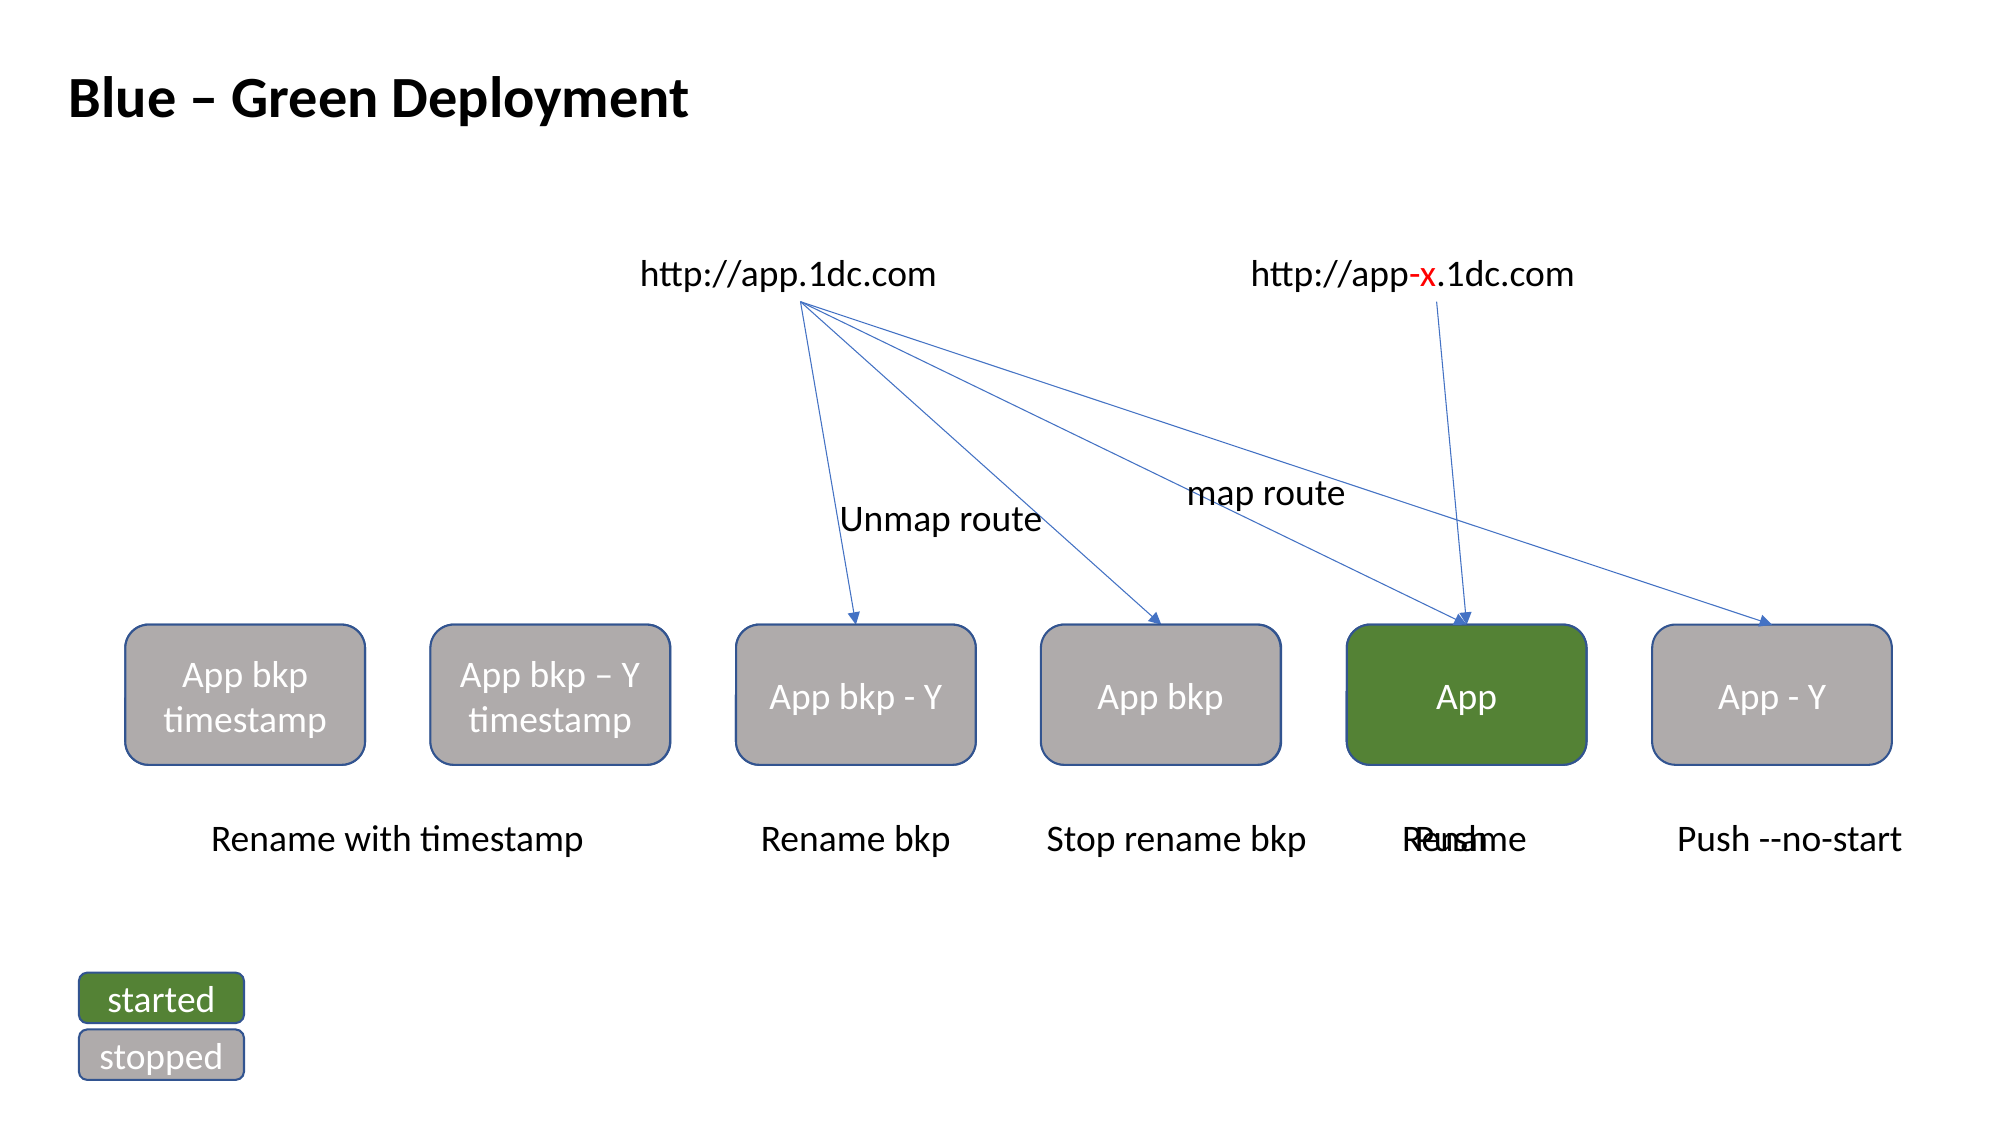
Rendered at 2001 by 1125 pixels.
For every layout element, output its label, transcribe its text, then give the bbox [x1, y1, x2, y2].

text_box Push --no-start [1662, 806, 1918, 866]
text_box stopped [77, 1028, 246, 1081]
text_box App bkp timestamp [124, 623, 367, 766]
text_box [800, 302, 1773, 625]
text_box App bkp – Y timestamp [429, 623, 672, 766]
text_box Stop rename bkp [1031, 806, 1322, 866]
text_box App [1345, 625, 1588, 766]
text_box Rename with timestamp [196, 806, 600, 866]
text_box Rename [1387, 806, 1543, 866]
text_box Blue – Green Deployment [54, 51, 1041, 137]
text_box http://app.1dc.com [625, 241, 976, 302]
text_box App - Y [1651, 623, 1893, 766]
text_box started [77, 971, 246, 1025]
text_box http://app-x.1dc.com [1235, 241, 1638, 302]
text_box App bkp [1039, 625, 1282, 766]
text_box Rename bkp [746, 806, 966, 866]
text_box App bkp - Y [734, 623, 977, 766]
